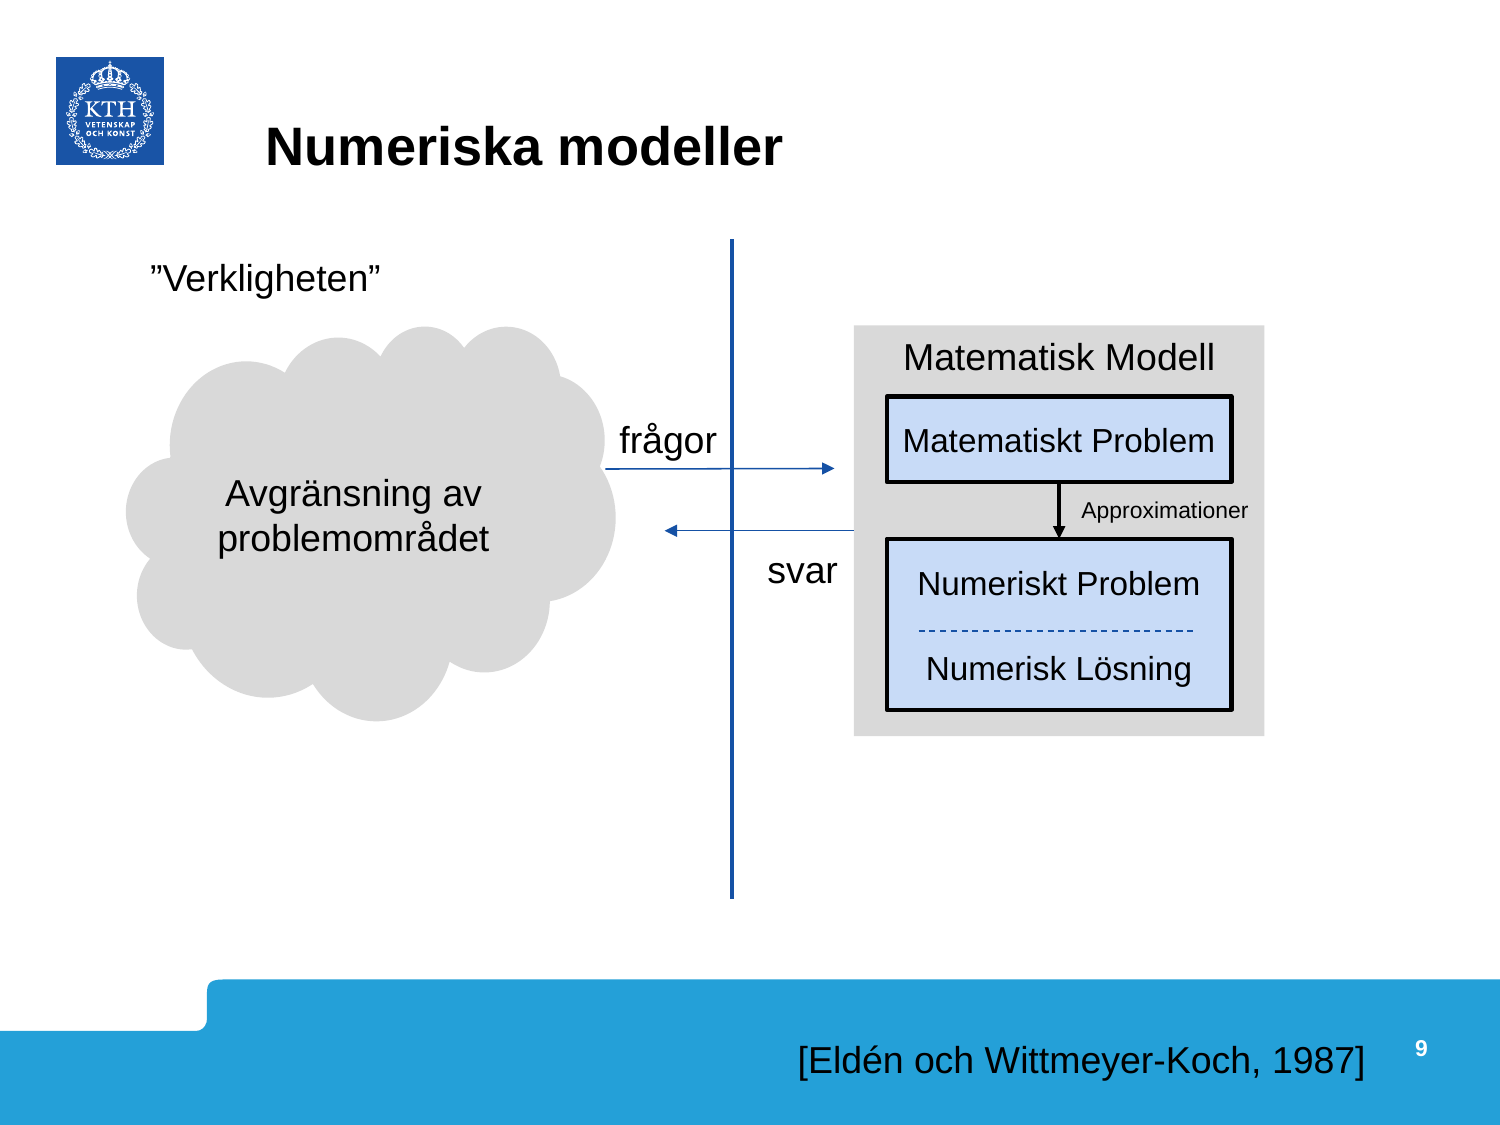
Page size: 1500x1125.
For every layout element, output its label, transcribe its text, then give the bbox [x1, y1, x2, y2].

text_box frågor [604, 408, 727, 469]
title Numeriska modeller [265, 66, 1404, 176]
text_box svar [752, 538, 854, 599]
text_box Matematiskt Problem [885, 394, 1234, 484]
text_box Numeriskt Problem Numerisk Lösning [885, 537, 1234, 712]
text_box Avgränsning av problemområdet [123, 324, 618, 724]
text_box ”Verkligheten” [135, 246, 396, 307]
slide_number 9 [1340, 1033, 1428, 1094]
text_box Approximationer [1066, 487, 1264, 531]
text_box Matematisk Modell [852, 323, 1267, 738]
text_box [Eldén och Wittmeyer-Koch, 1987] [782, 1028, 1381, 1089]
